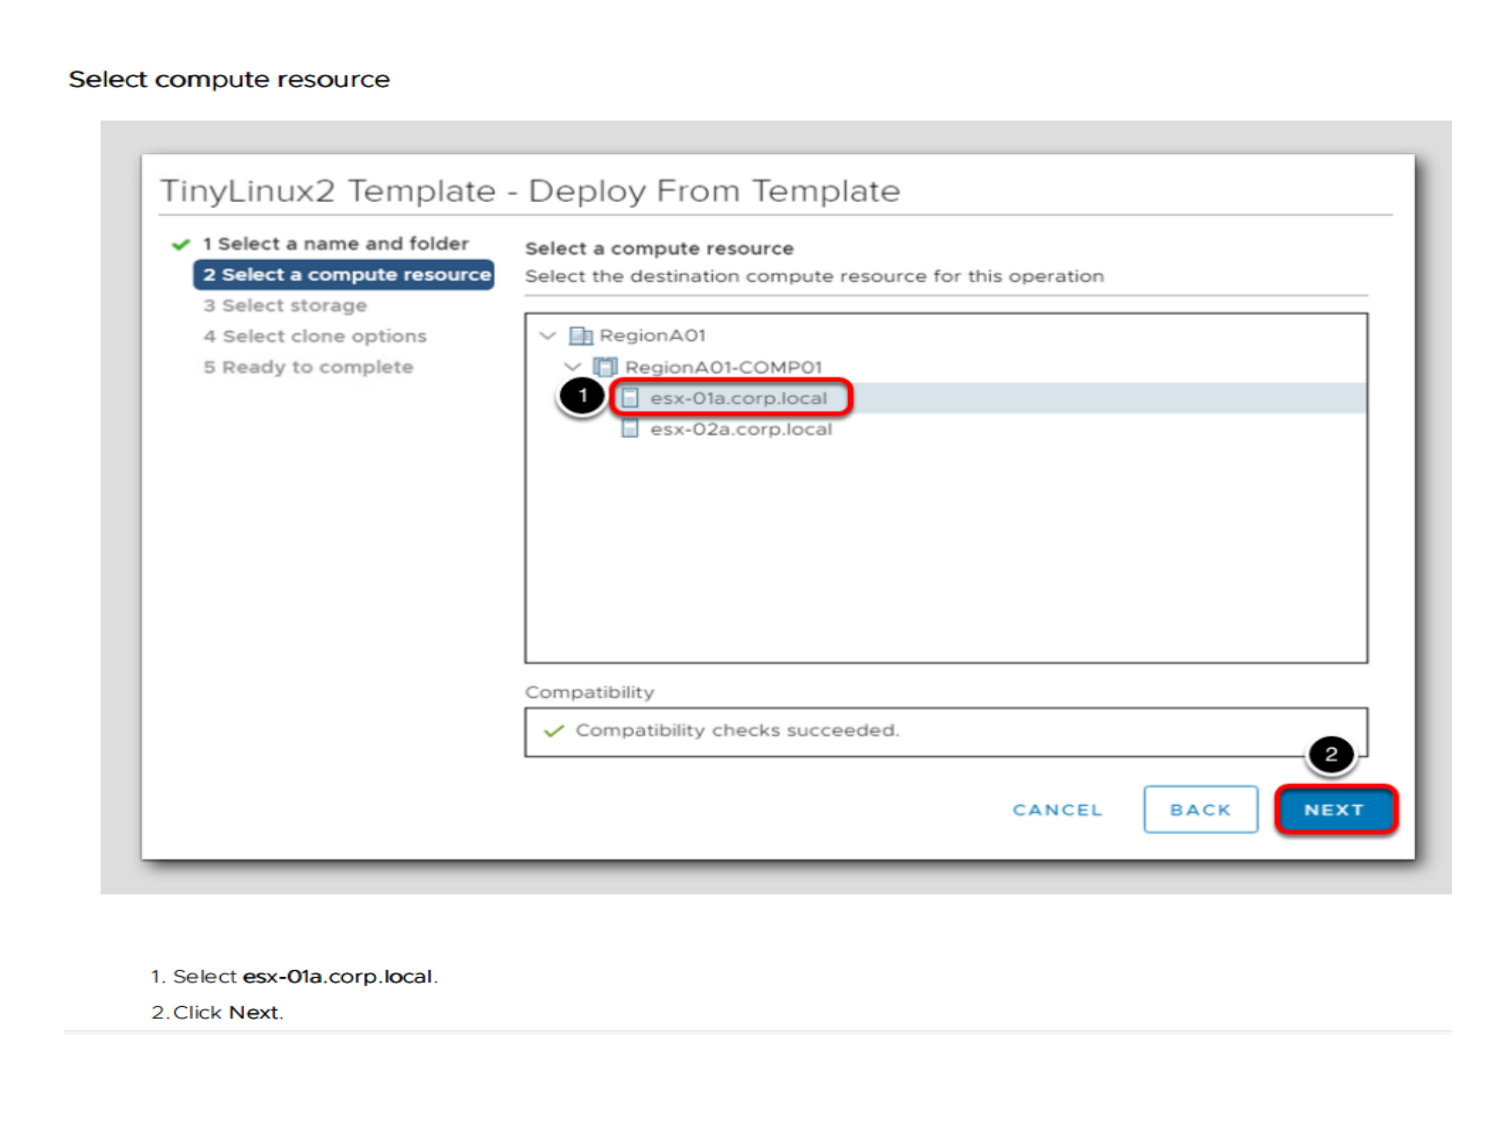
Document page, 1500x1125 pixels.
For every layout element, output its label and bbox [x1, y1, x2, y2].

list [64, 66, 1452, 1036]
